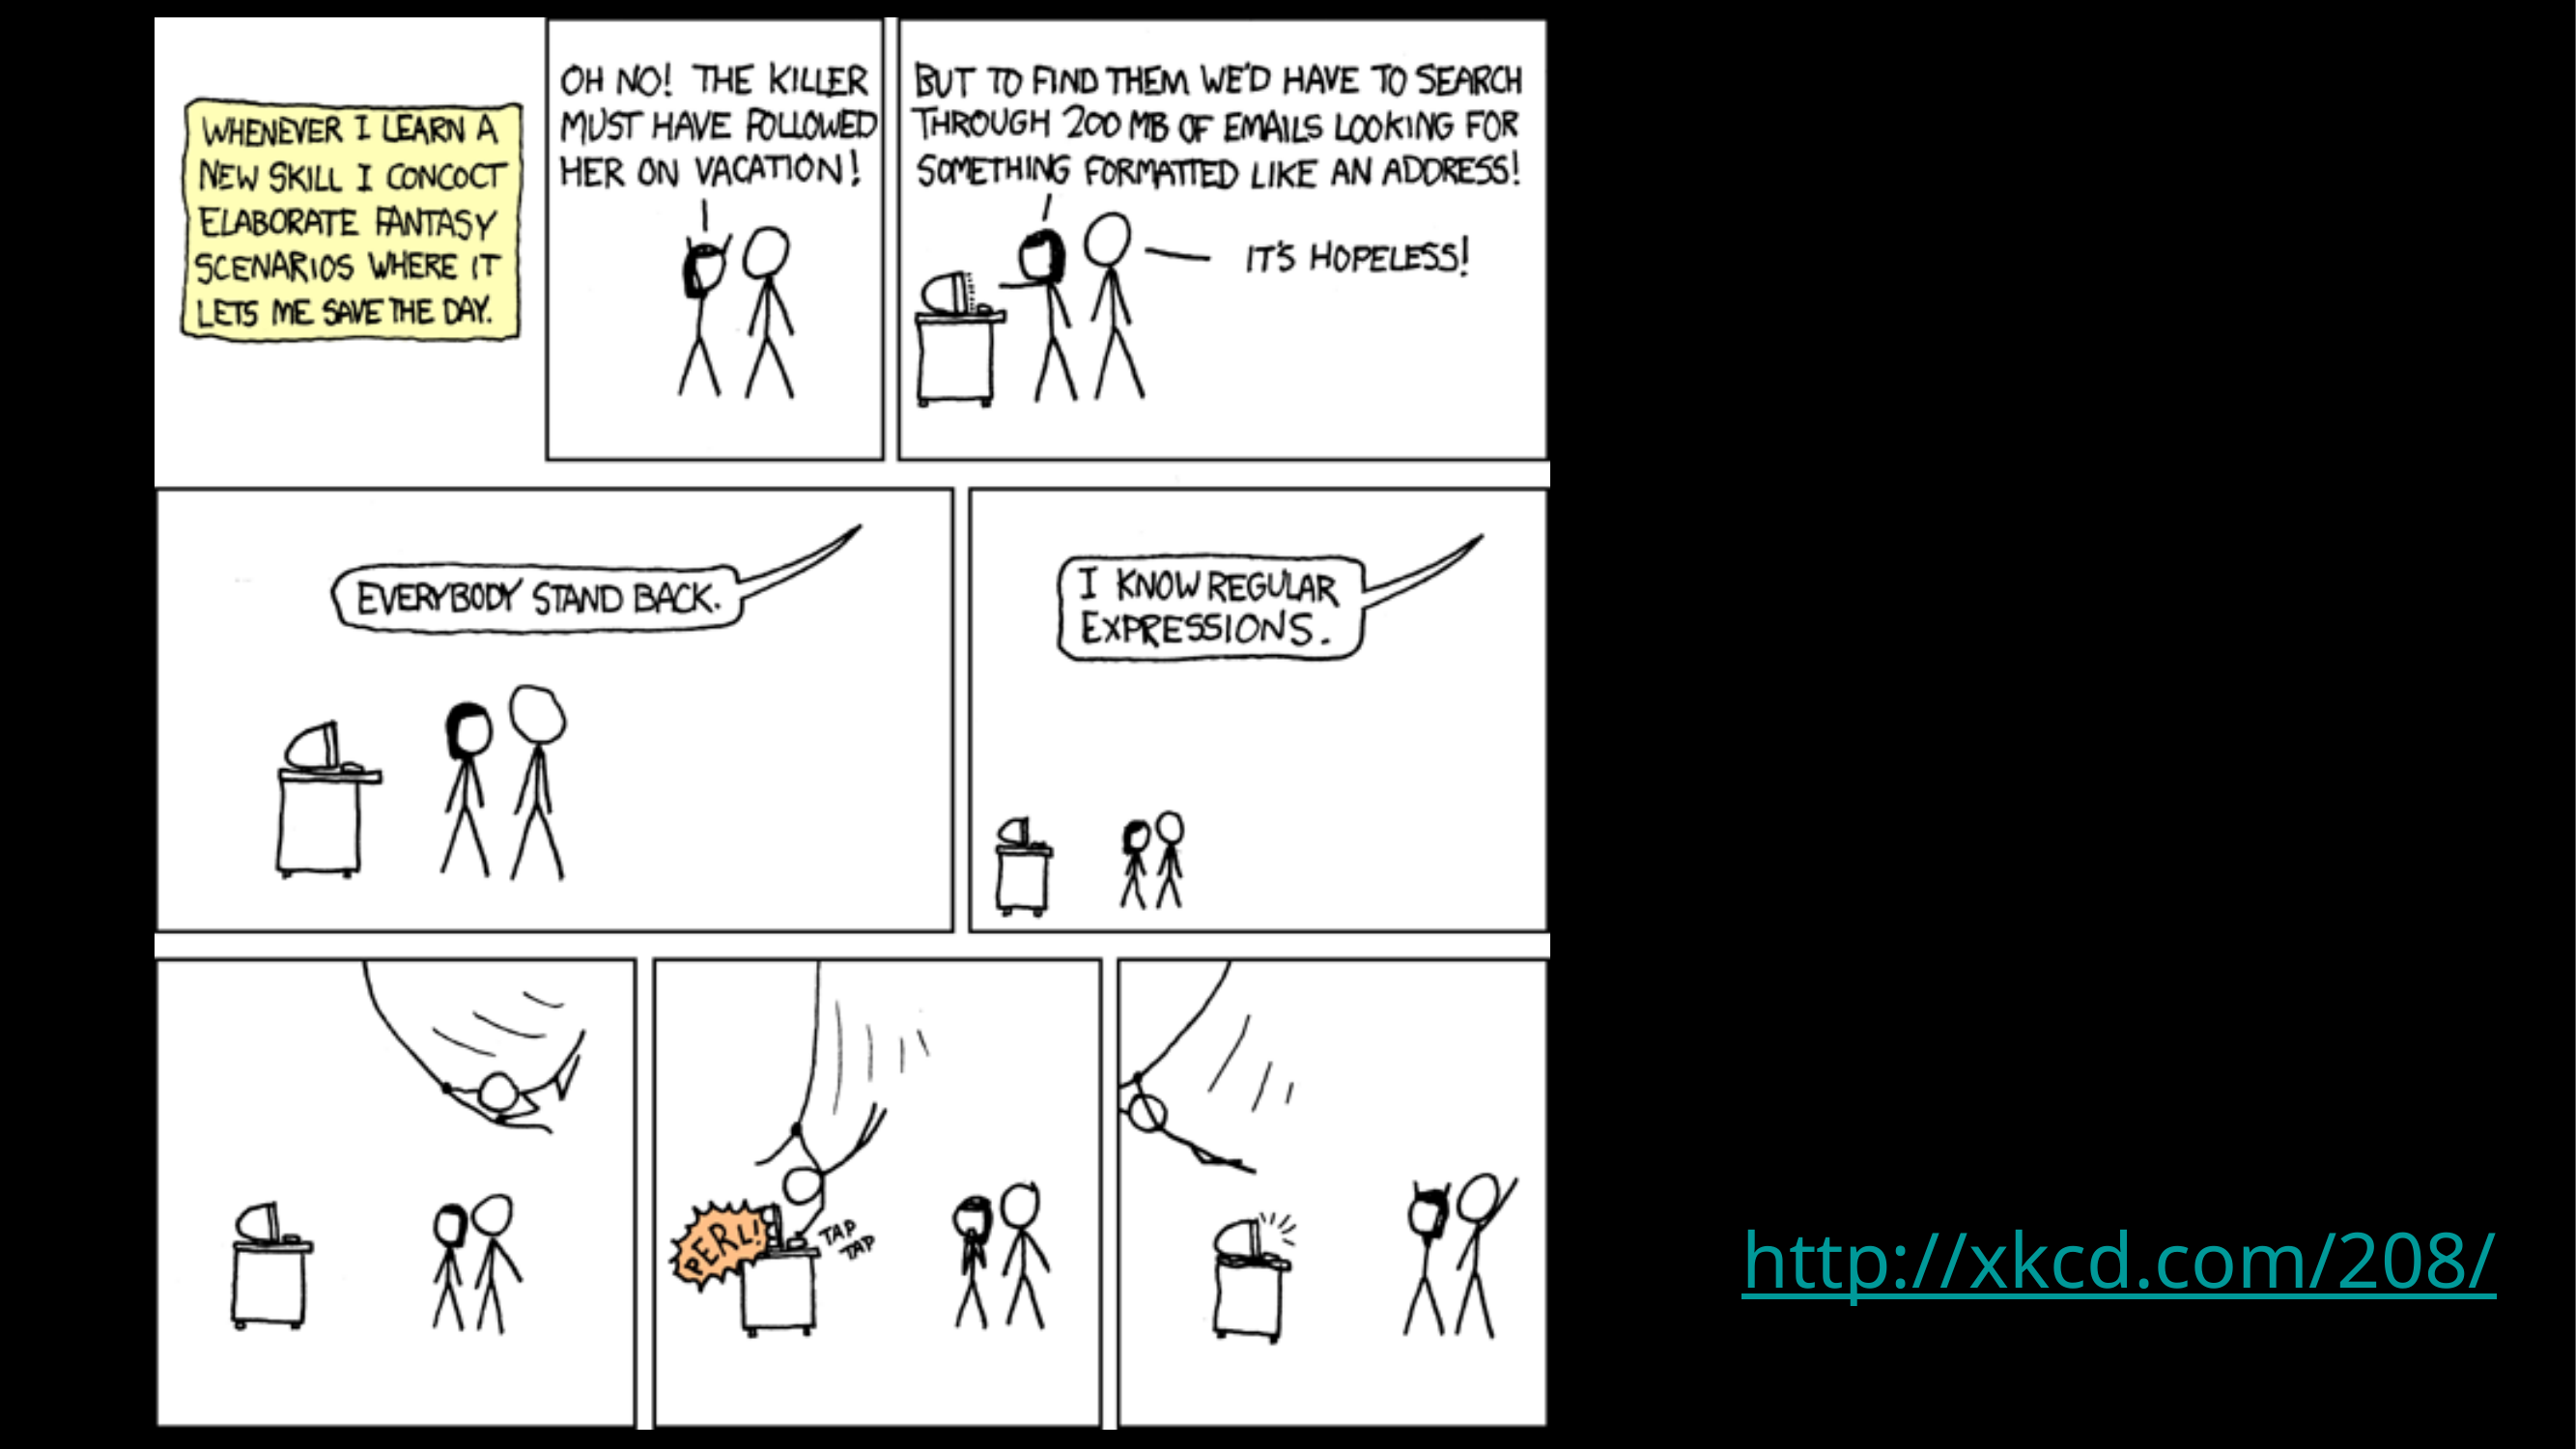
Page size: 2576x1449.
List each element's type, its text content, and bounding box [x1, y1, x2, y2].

text_box http://xkcd.com/208/ [1711, 1211, 2528, 1317]
picture [155, 17, 1550, 1430]
